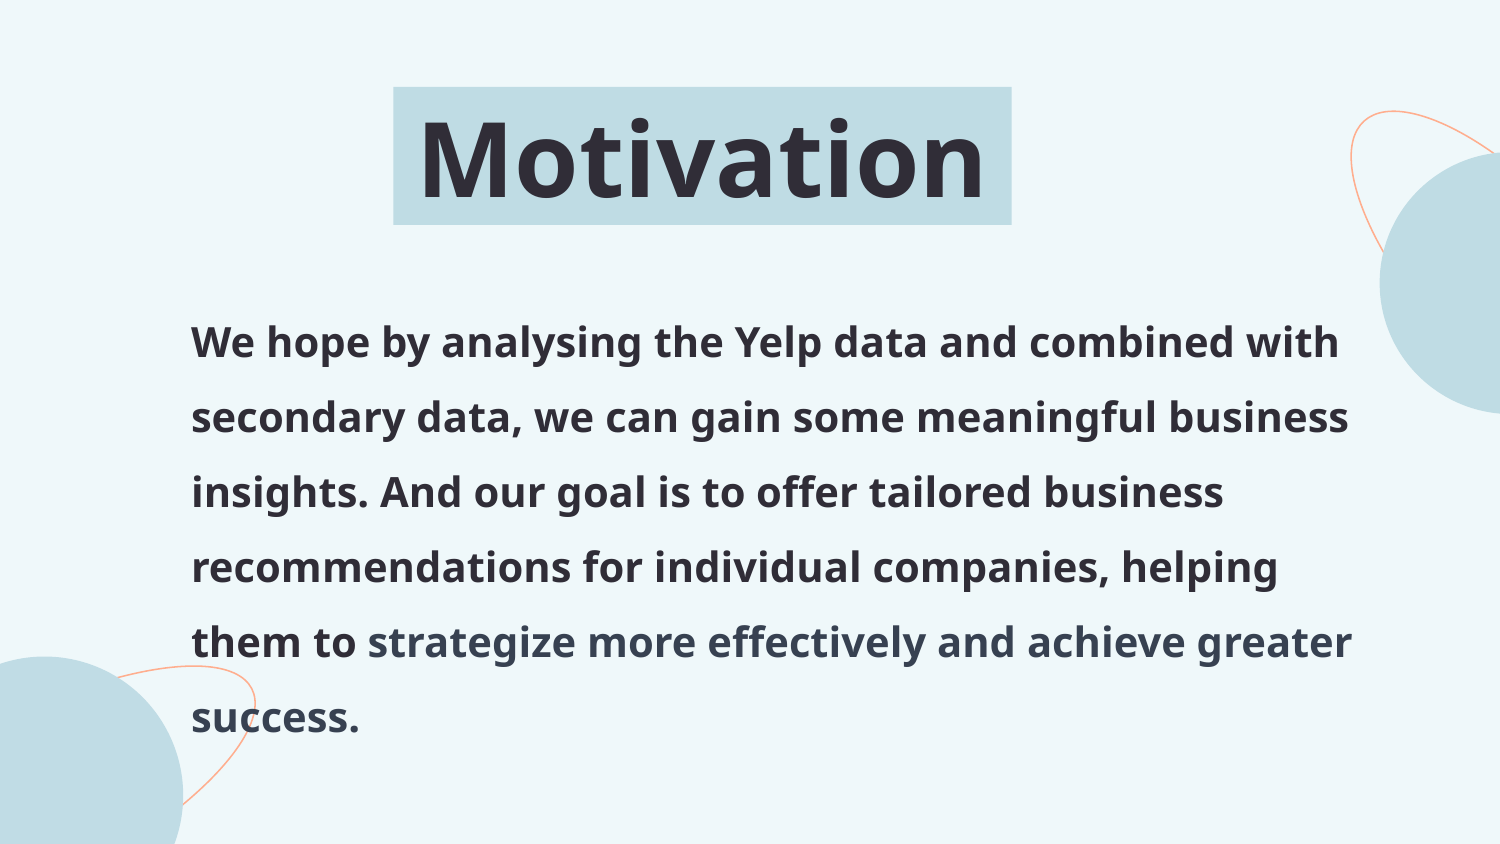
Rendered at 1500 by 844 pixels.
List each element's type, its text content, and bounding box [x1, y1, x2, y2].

text_box [133, 687, 256, 805]
title Motivation [393, 86, 1012, 225]
text_box [0, 656, 184, 844]
text_box We hope by analysing the Yelp data and combined with secondary data, we can gain some meaningful business insights. And our goal is to offer tailored business recommendations for individual companies, helping them to strategize more effectively and achieve greater success. [100, 275, 1399, 687]
text_box [1351, 111, 1494, 252]
text_box [1379, 152, 1500, 414]
